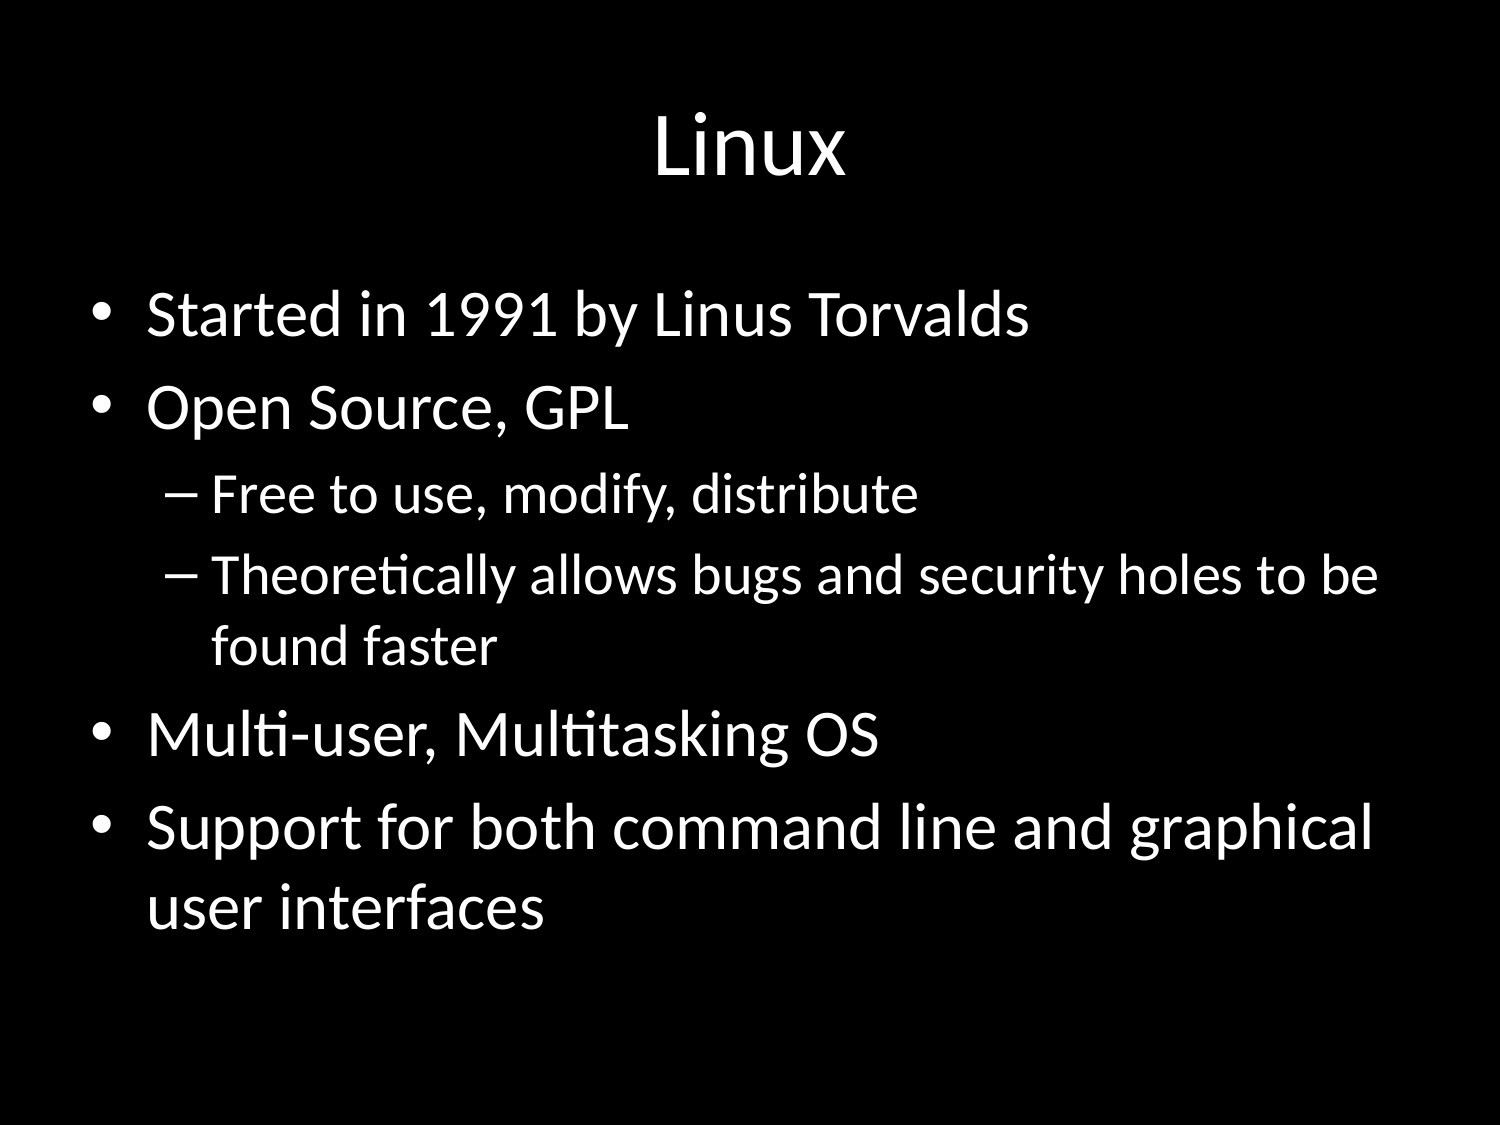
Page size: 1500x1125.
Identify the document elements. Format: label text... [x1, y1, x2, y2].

title Linux [75, 45, 1425, 233]
list Started in 1991 by Linus Torvalds Open Source, GPL Free to use, modify, distribute Theoretically allows bugs and security holes to be found faster Multi-user, Multitasking OS Support for both command line and graphical user interfaces [75, 262, 1425, 1005]
